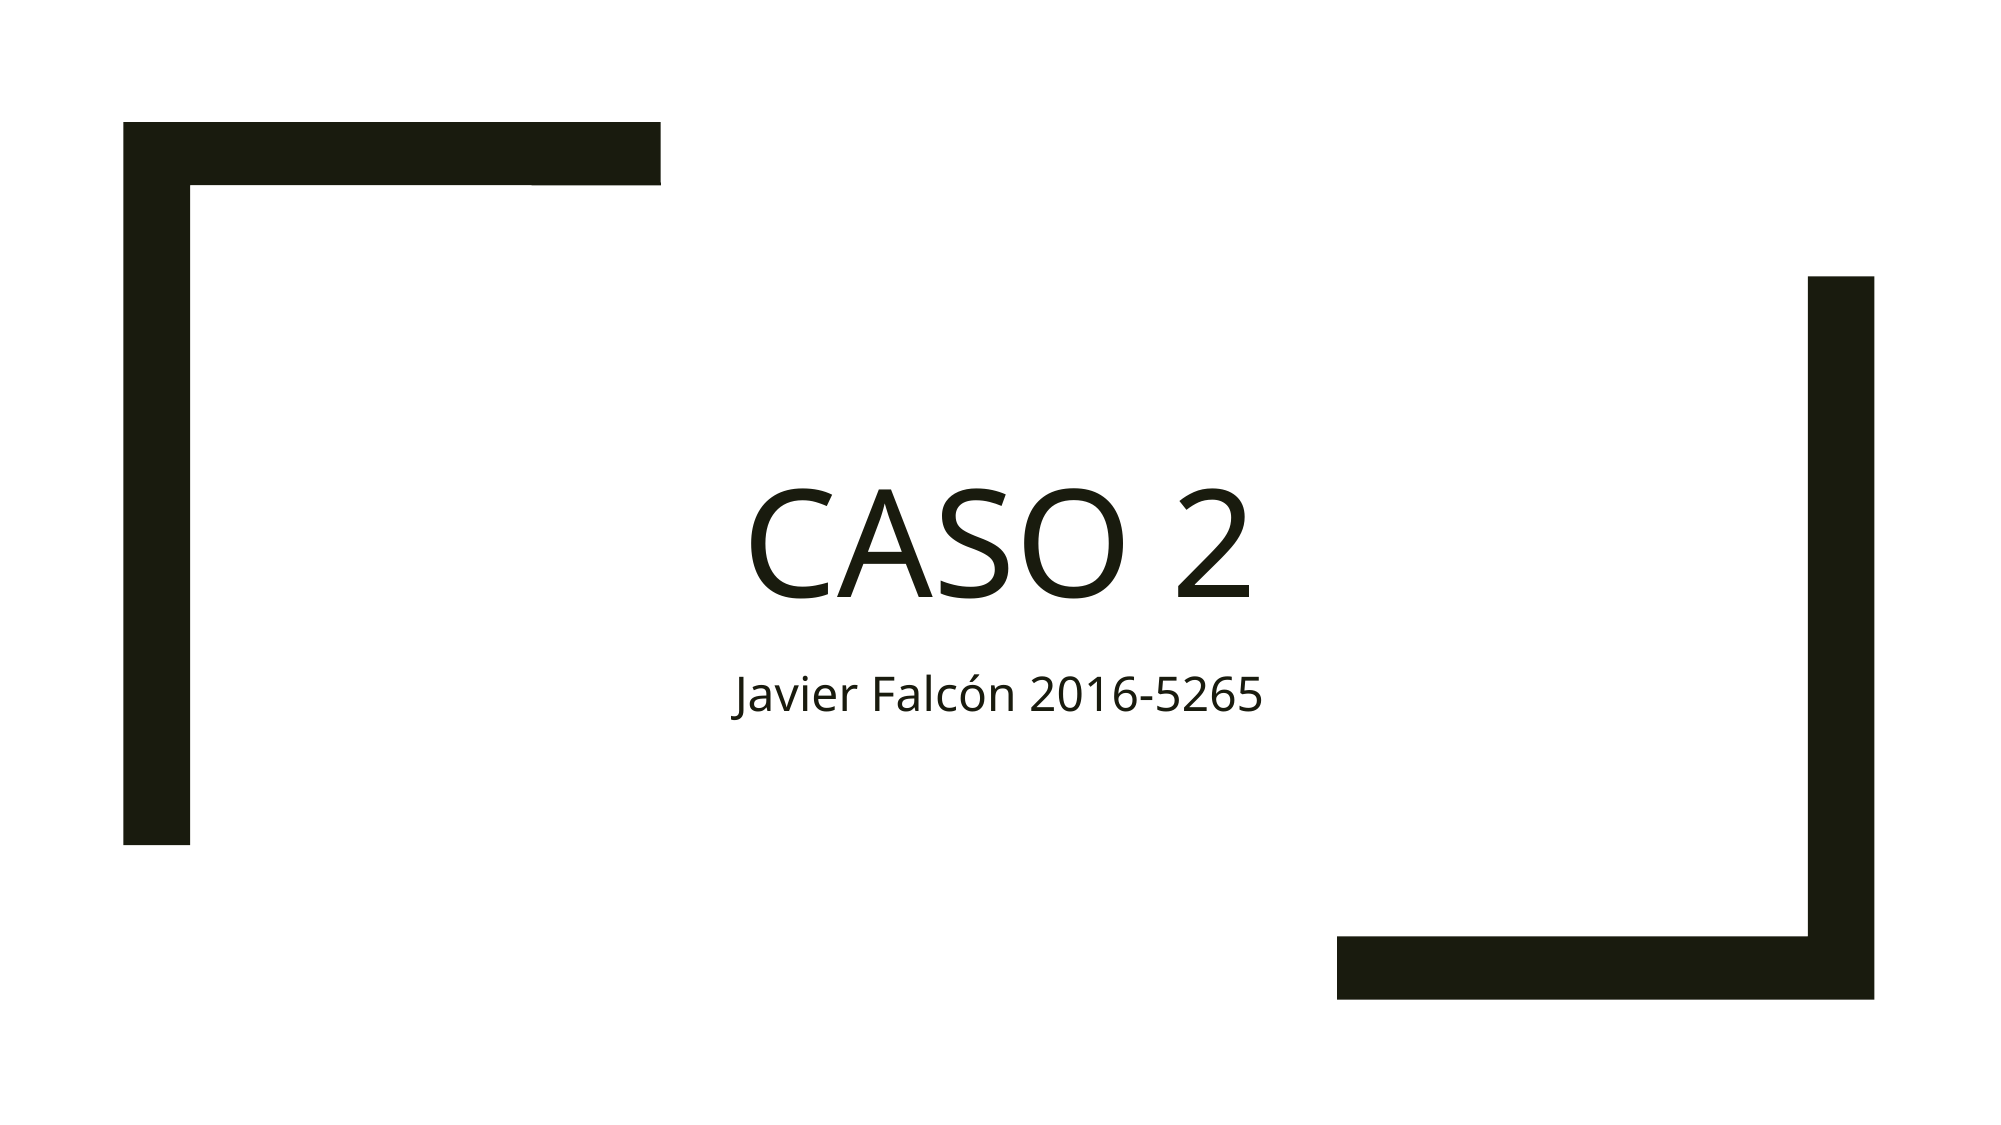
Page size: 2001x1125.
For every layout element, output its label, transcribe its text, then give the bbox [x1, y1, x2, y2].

title Caso 2 [314, 293, 1686, 638]
subtitle Javier Falcón 2016-5265 [439, 649, 1561, 828]
